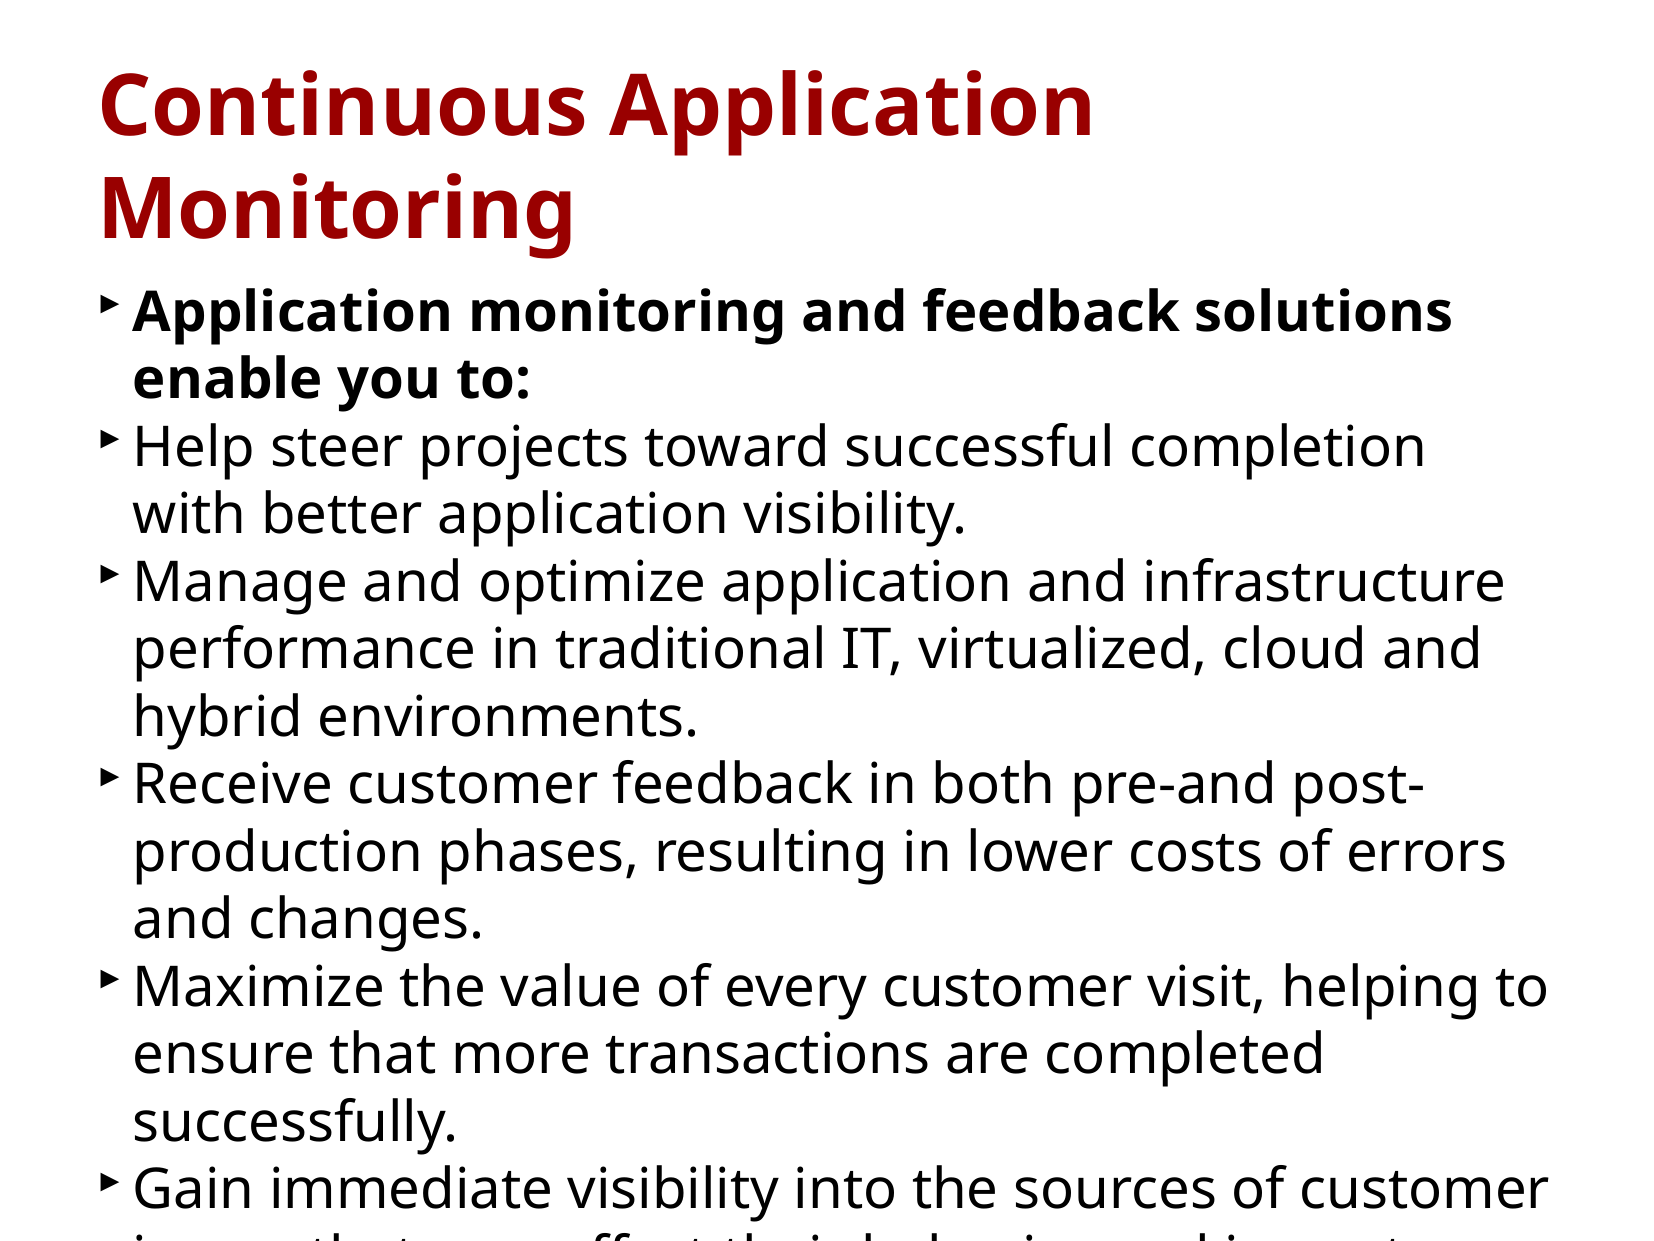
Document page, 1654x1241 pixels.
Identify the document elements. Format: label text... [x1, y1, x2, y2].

text_box Application monitoring and feedback solutions enable you to: Help steer projects toward successful completion with better application visibility. Manage and optimize application and infrastructure performance in traditional IT, virtualized, cloud and hybrid environments. Receive customer feedback in both pre-and post-production phases, resulting in lower costs of errors and changes. Maximize the value of every customer visit, helping to ensure that more transactions are completed successfully. Gain immediate visibility into the sources of customer issues that may affect their behavior and impact business. [82, 267, 1571, 1086]
text_box Continuous Application Monitoring [82, 49, 1571, 256]
